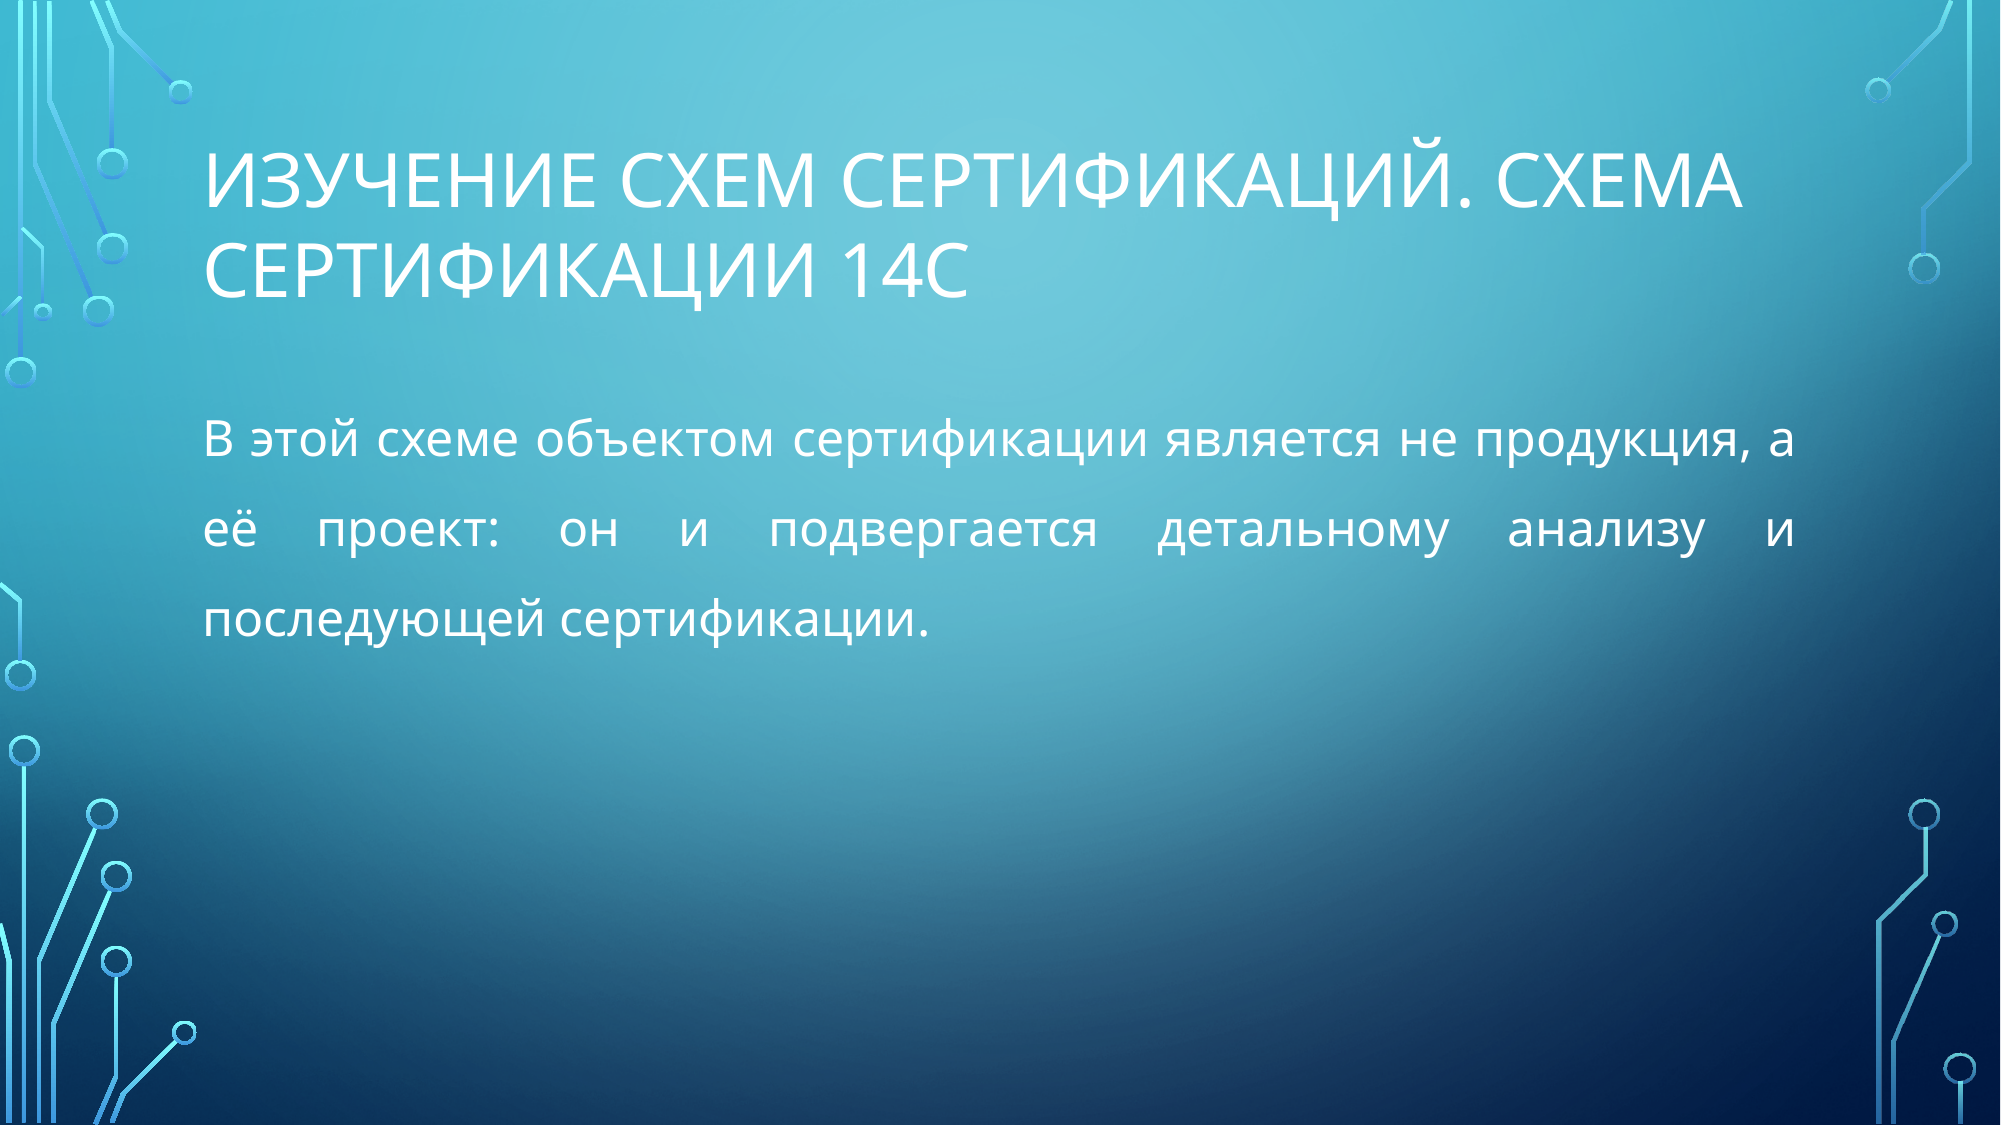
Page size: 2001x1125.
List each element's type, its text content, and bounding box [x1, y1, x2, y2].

list В этой схеме объектом сертификации является не продукция, а её проект: он и подвергается детальному анализу и последующей сертификации. [187, 369, 1813, 950]
title Изучение схем сертификаций. Схема сертификации 14с [187, 101, 1813, 344]
